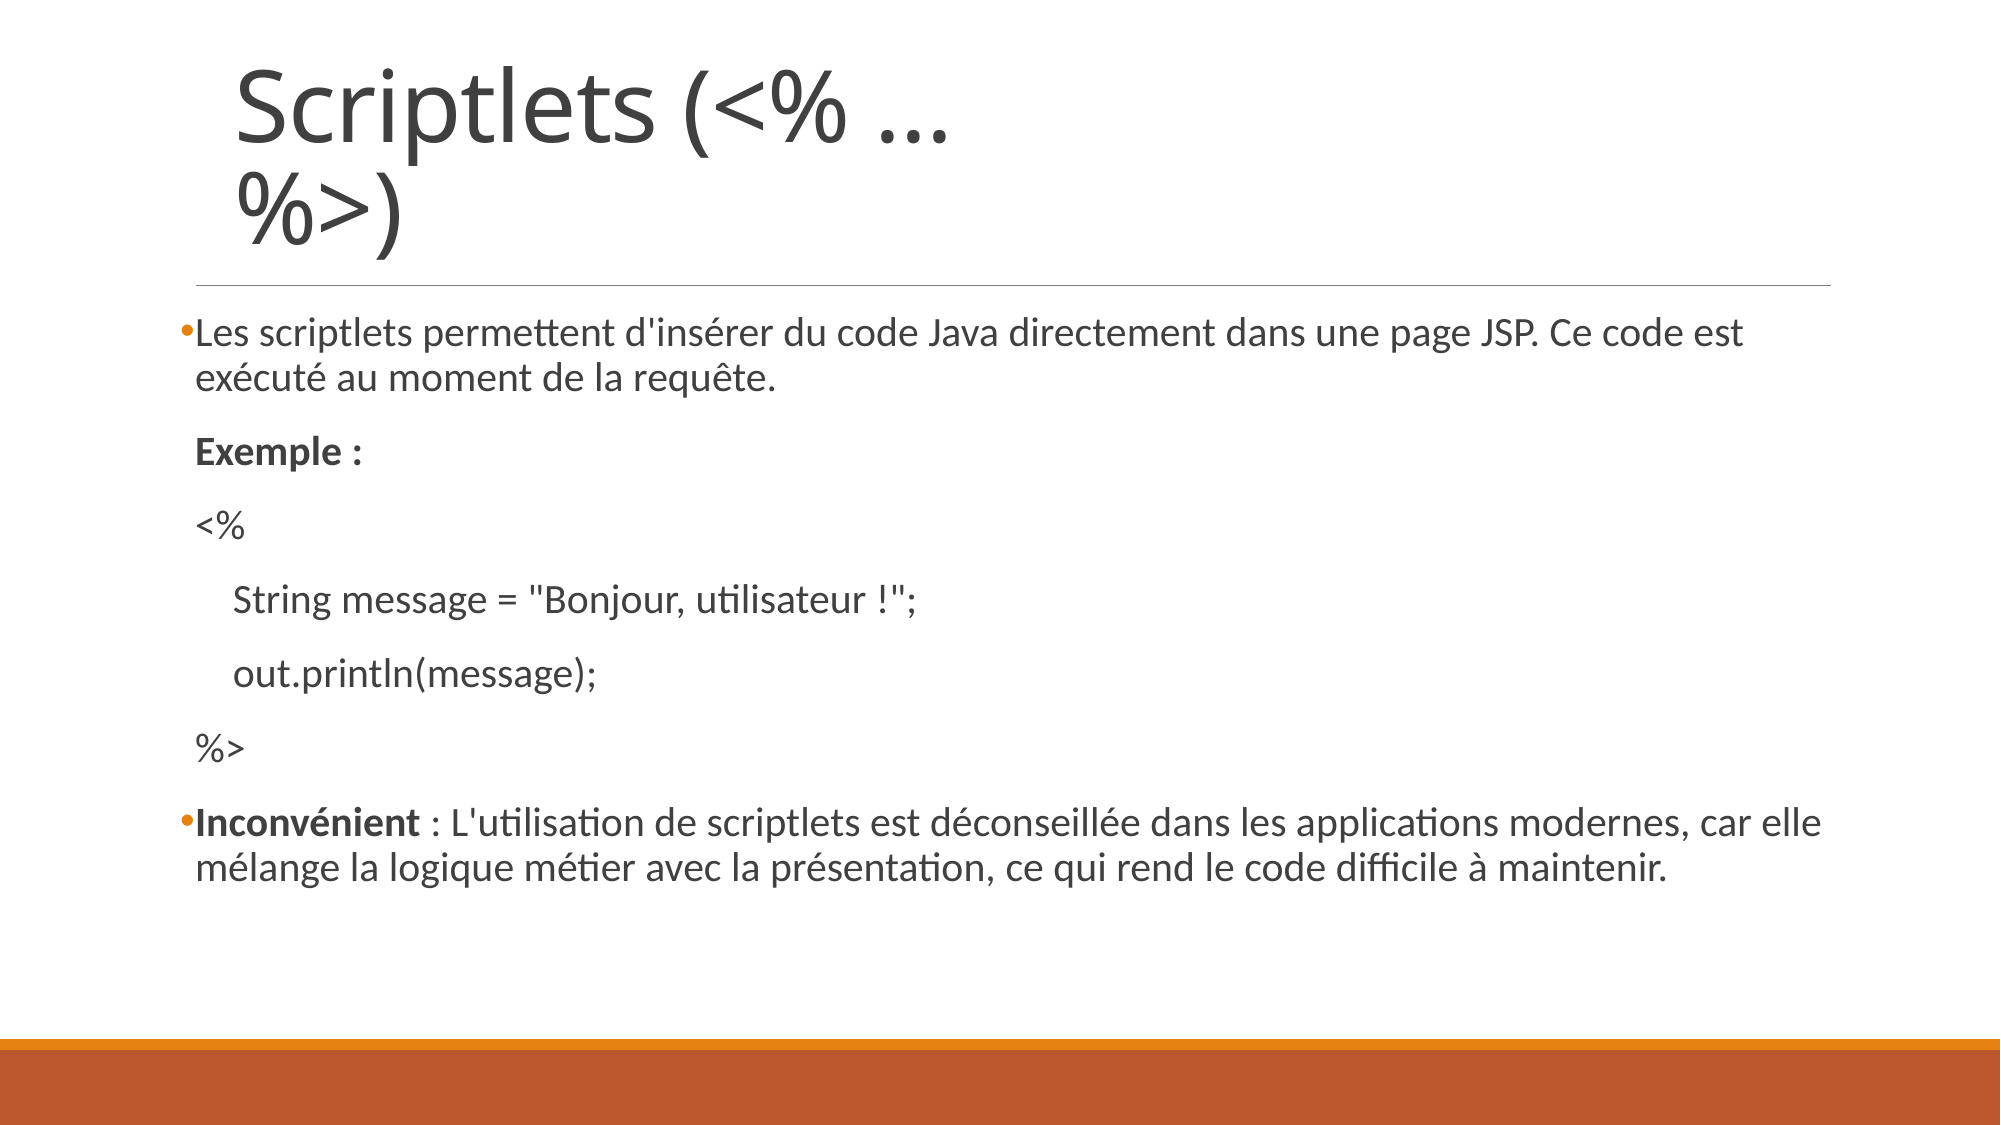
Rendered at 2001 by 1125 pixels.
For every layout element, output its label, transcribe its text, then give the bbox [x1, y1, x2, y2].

title Scriptlets (<% ... %>) [219, 53, 1071, 273]
list Les scriptlets permettent d'insérer du code Java directement dans une page JSP. Ce code est exécuté au moment de la requête. Exemple : <% String message = "Bonjour, utilisateur !"; out.println(message); %> Inconvénient : L'utilisation de scriptlets est déconseillée dans les applications modernes, car elle mélange la logique métier avec la présentation, ce qui rend le code difficile à maintenir. [180, 302, 1830, 963]
